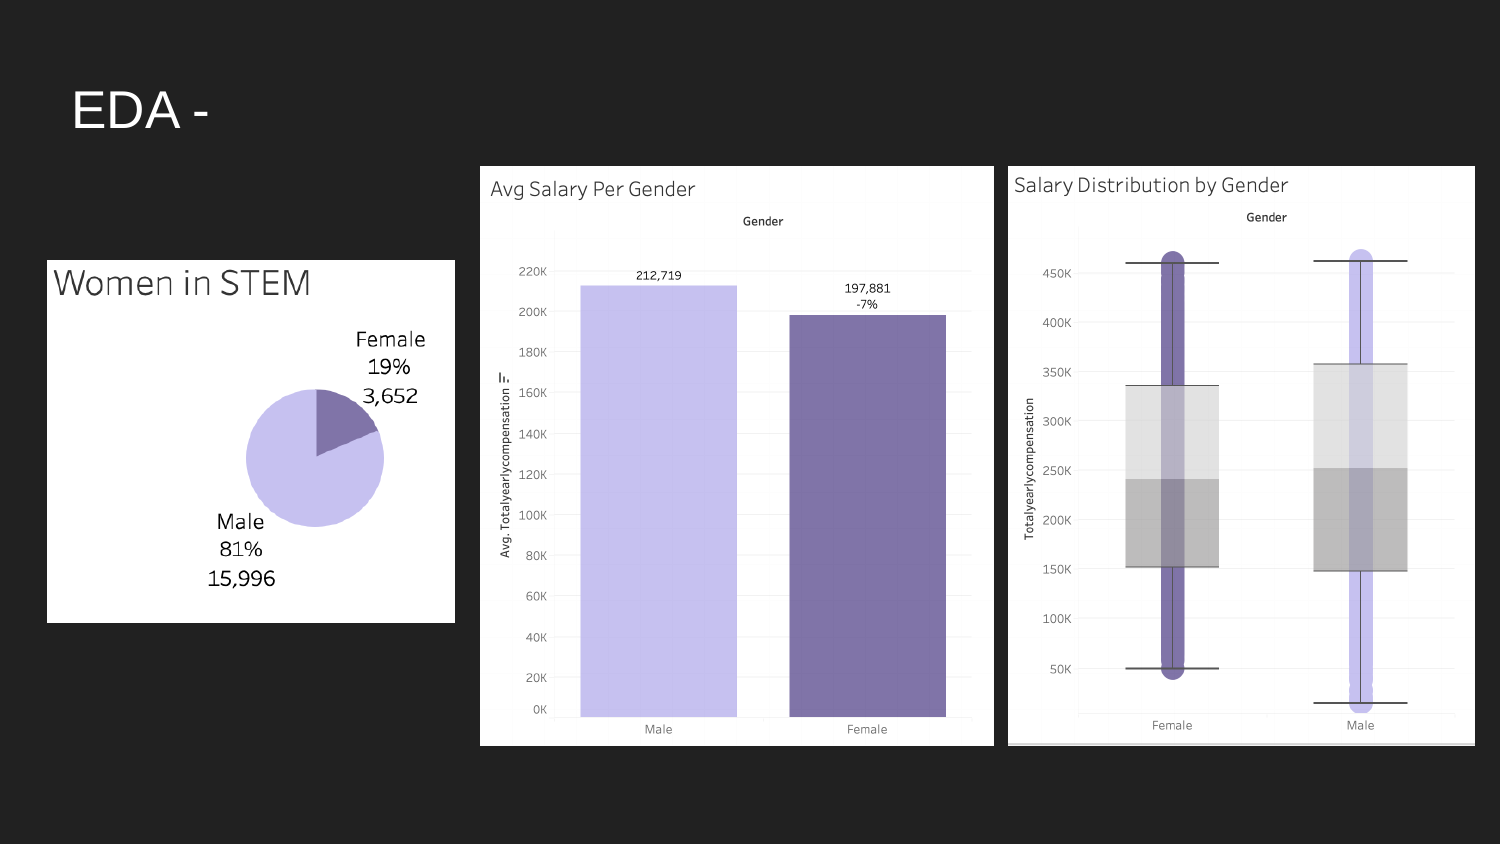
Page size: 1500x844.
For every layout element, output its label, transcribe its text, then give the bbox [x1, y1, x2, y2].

picture [47, 259, 456, 623]
title EDA - [56, 60, 1455, 155]
picture [1008, 166, 1476, 746]
picture [479, 166, 994, 746]
